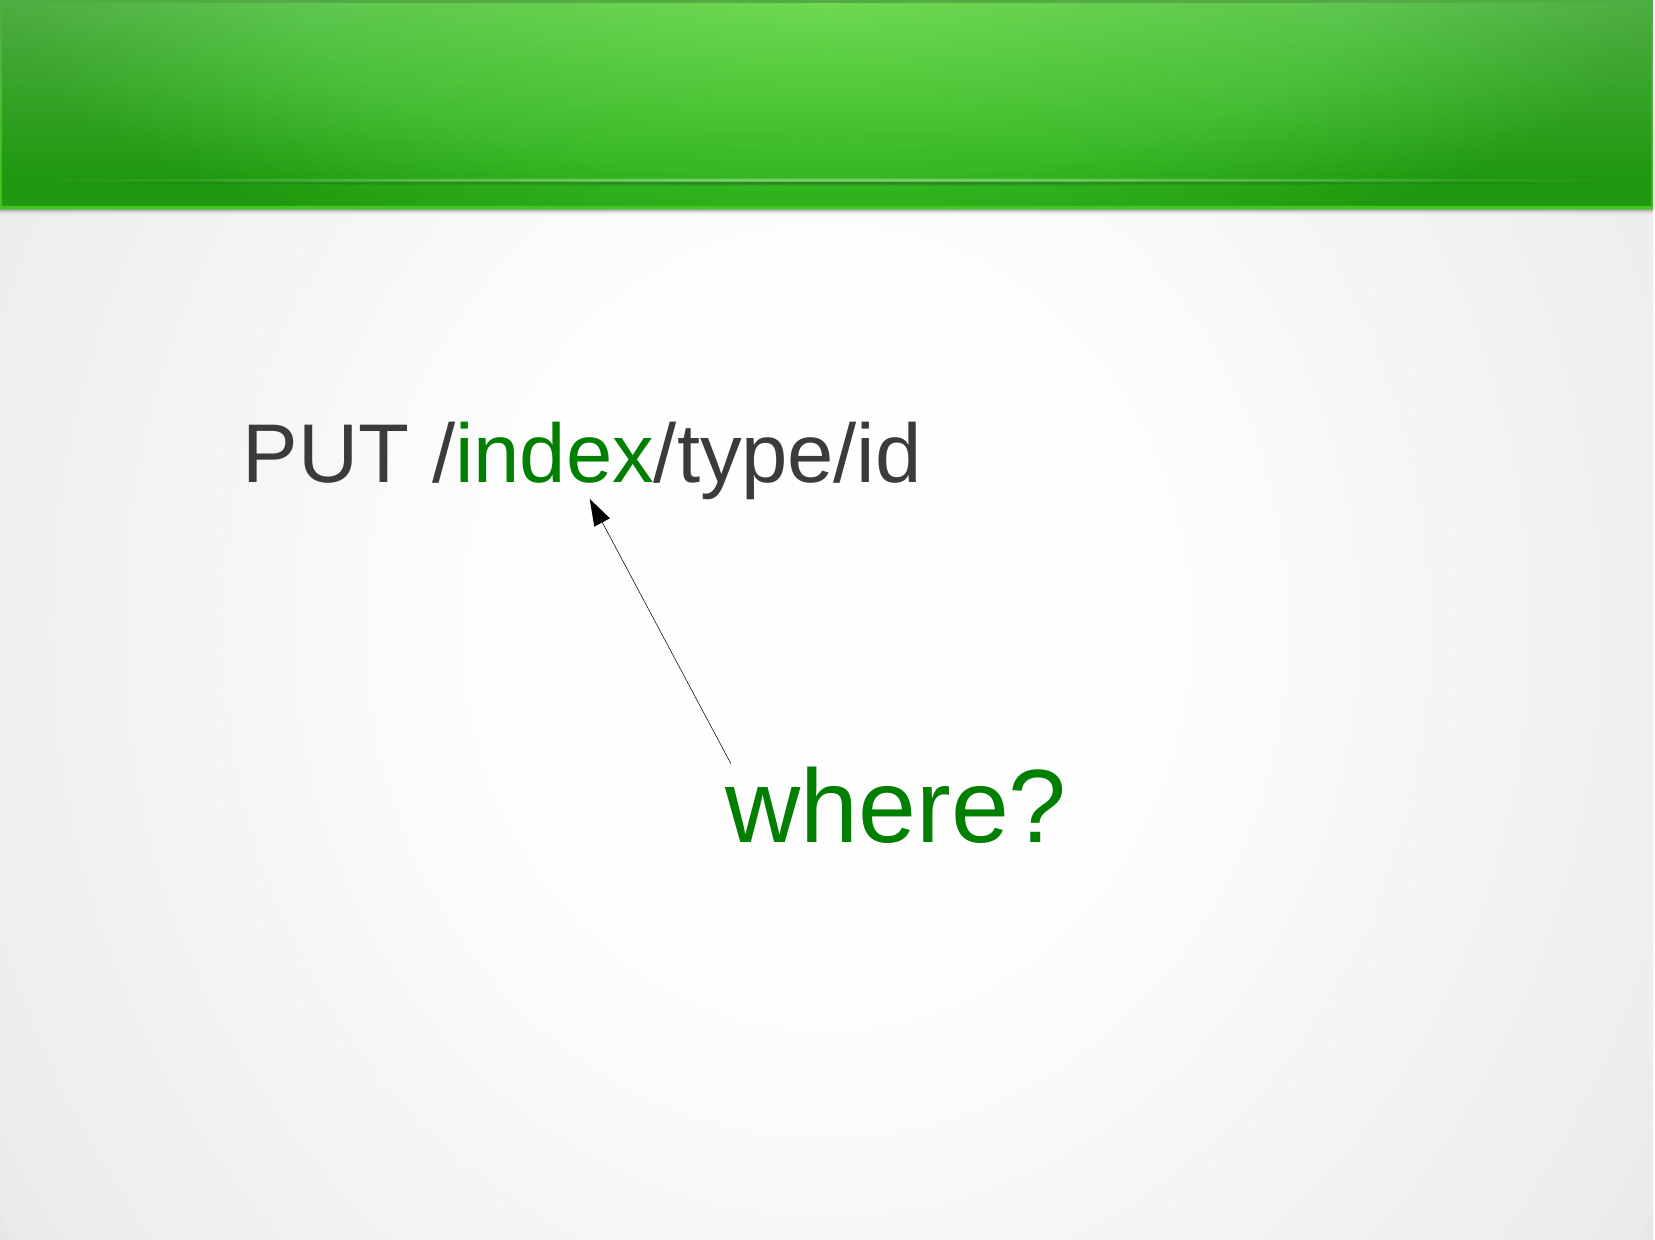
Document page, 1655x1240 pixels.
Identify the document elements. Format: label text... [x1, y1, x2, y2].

picture [0, 0, 1654, 1240]
text_box where? [723, 736, 1070, 864]
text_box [589, 498, 732, 764]
text_box PUT /index/type/id [240, 397, 924, 500]
